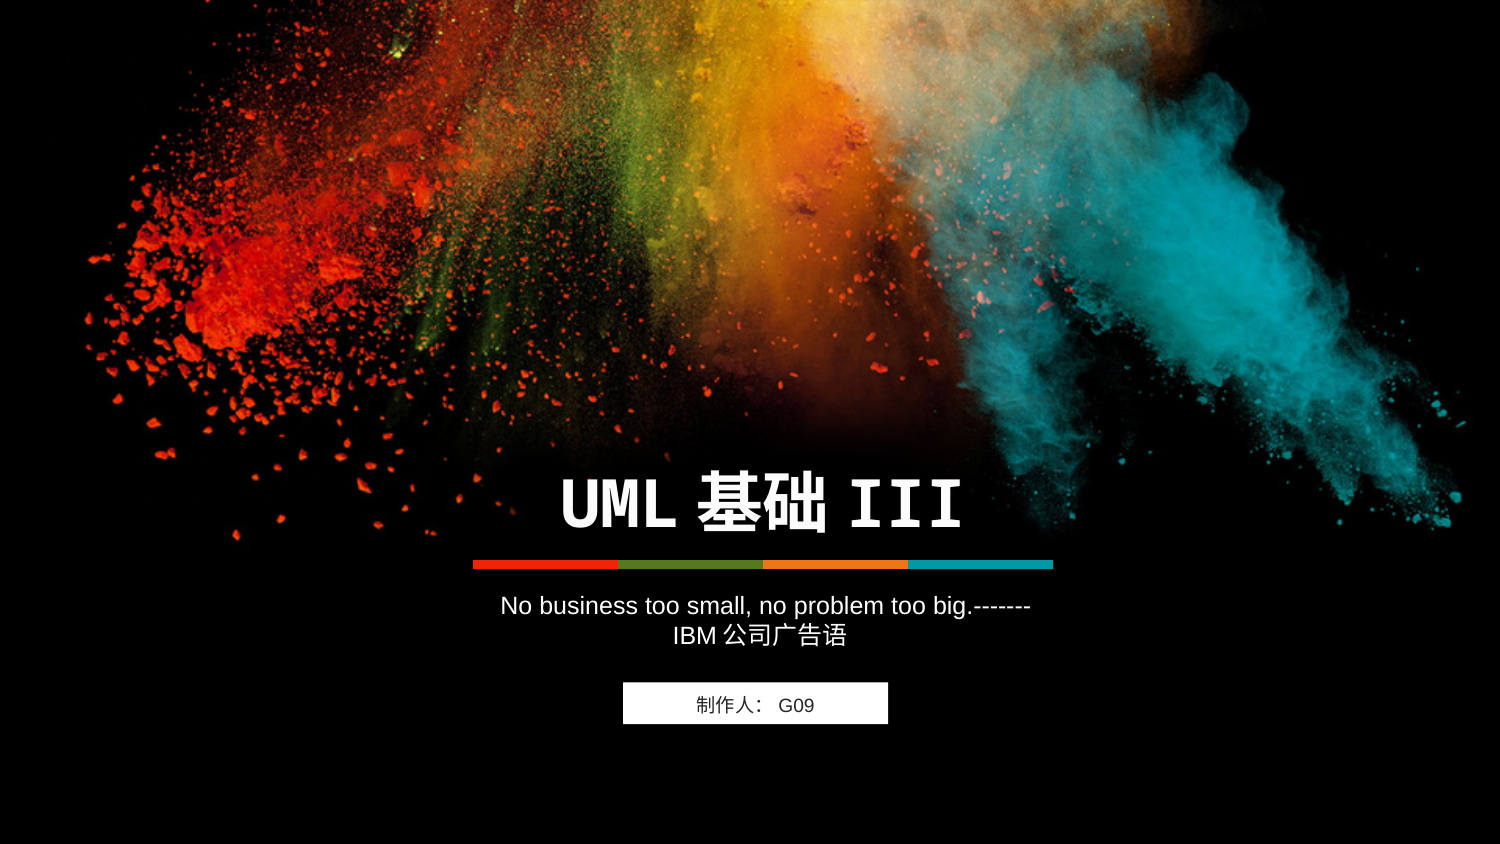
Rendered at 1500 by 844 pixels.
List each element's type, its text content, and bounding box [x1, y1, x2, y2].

text_box [622, 681, 889, 686]
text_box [473, 559, 1054, 570]
text_box No business too small, no problem too big.-------IBM公司广告语 [467, 581, 1058, 657]
picture [0, 0, 1500, 844]
text_box UML基础III [362, 453, 1164, 548]
text_box 制作人：G09 [615, 686, 896, 724]
